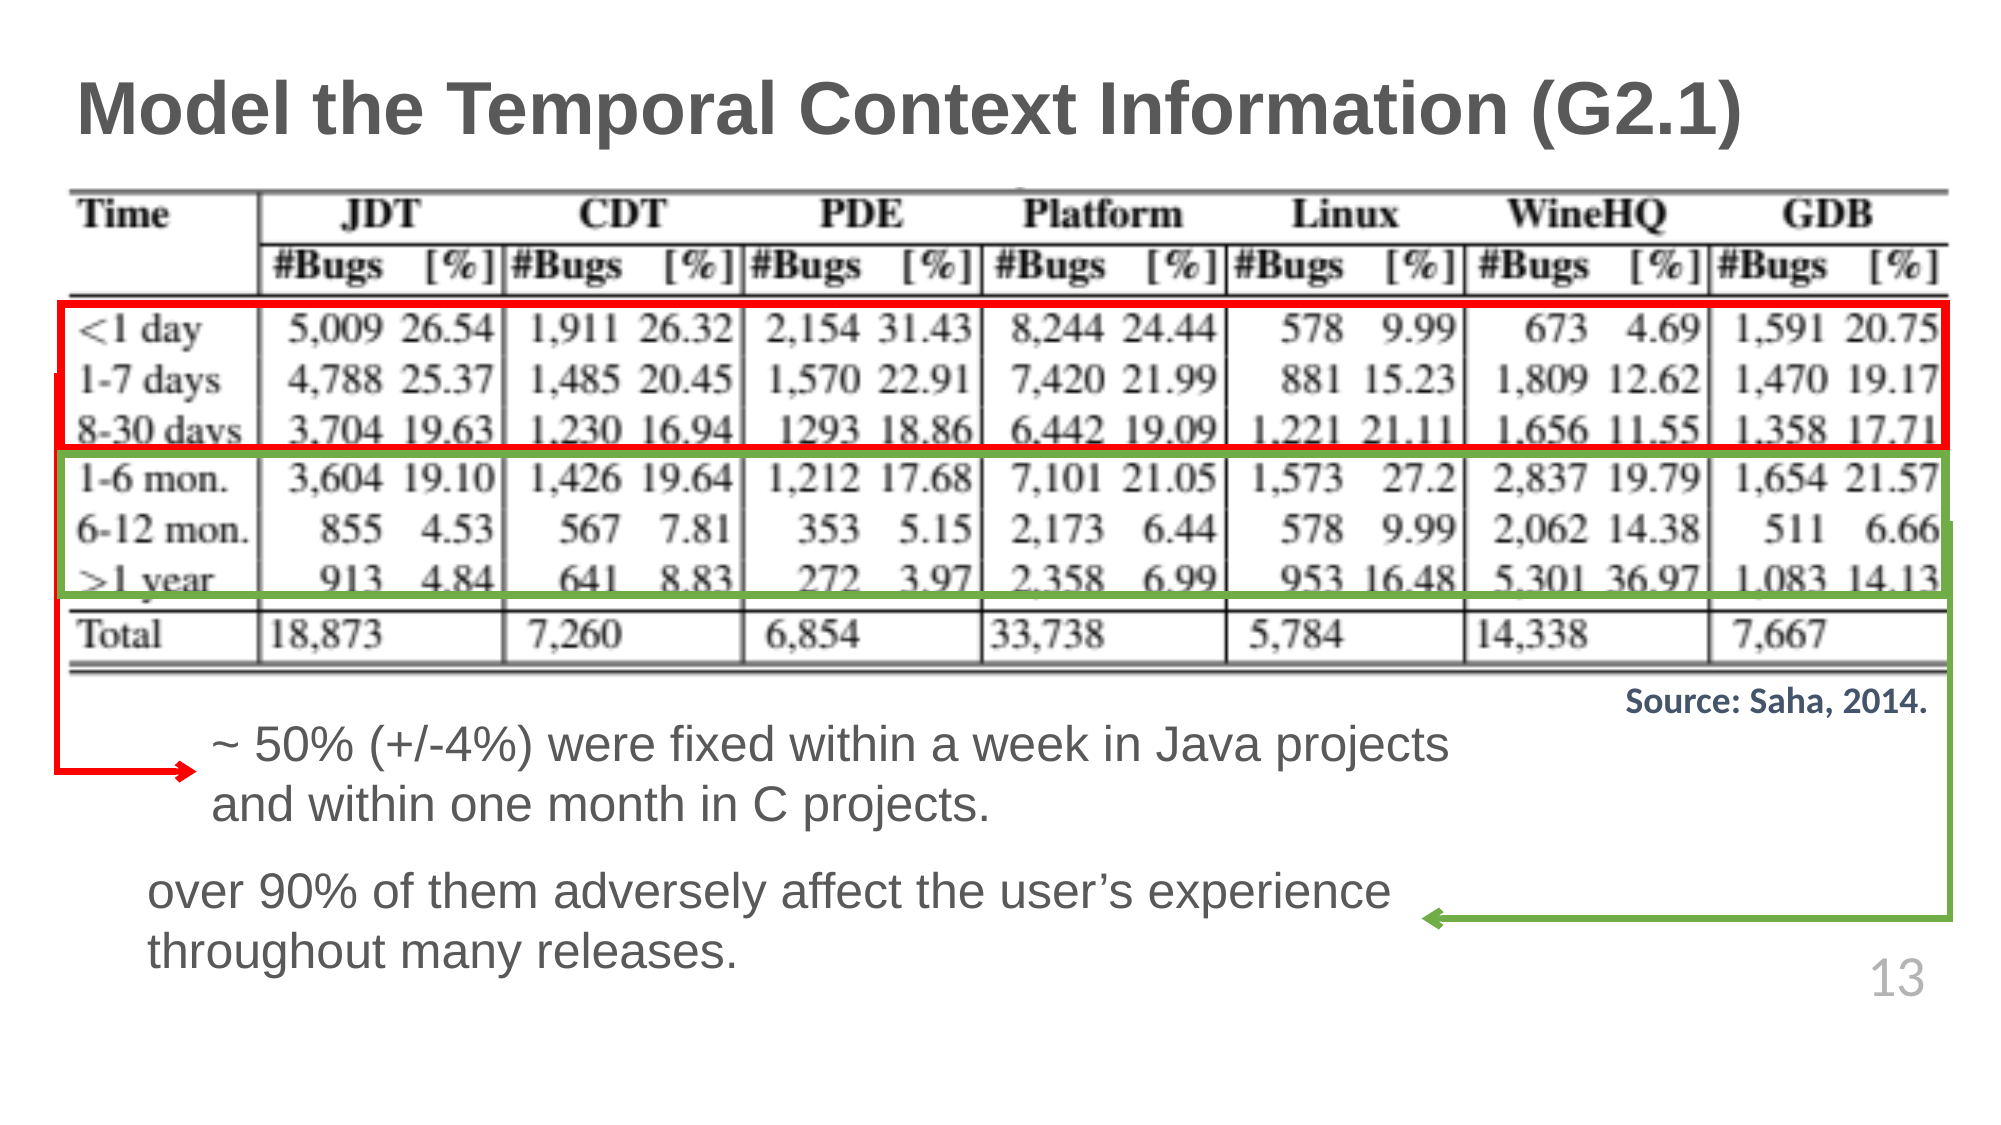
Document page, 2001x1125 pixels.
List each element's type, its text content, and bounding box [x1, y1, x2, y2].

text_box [61, 375, 168, 773]
slide_number 13 [1785, 943, 1942, 1004]
title Model the Temporal Context Information (G2.1) [61, 59, 1942, 161]
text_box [1432, 524, 1946, 920]
picture [61, 187, 1969, 681]
text_box ~ 50% (+/-4%) were fixed within a week in Java projects and within one month in C projects. [196, 704, 1432, 839]
text_box over 90% of them adversely affect the user’s experience throughout many releases. [132, 851, 1422, 986]
